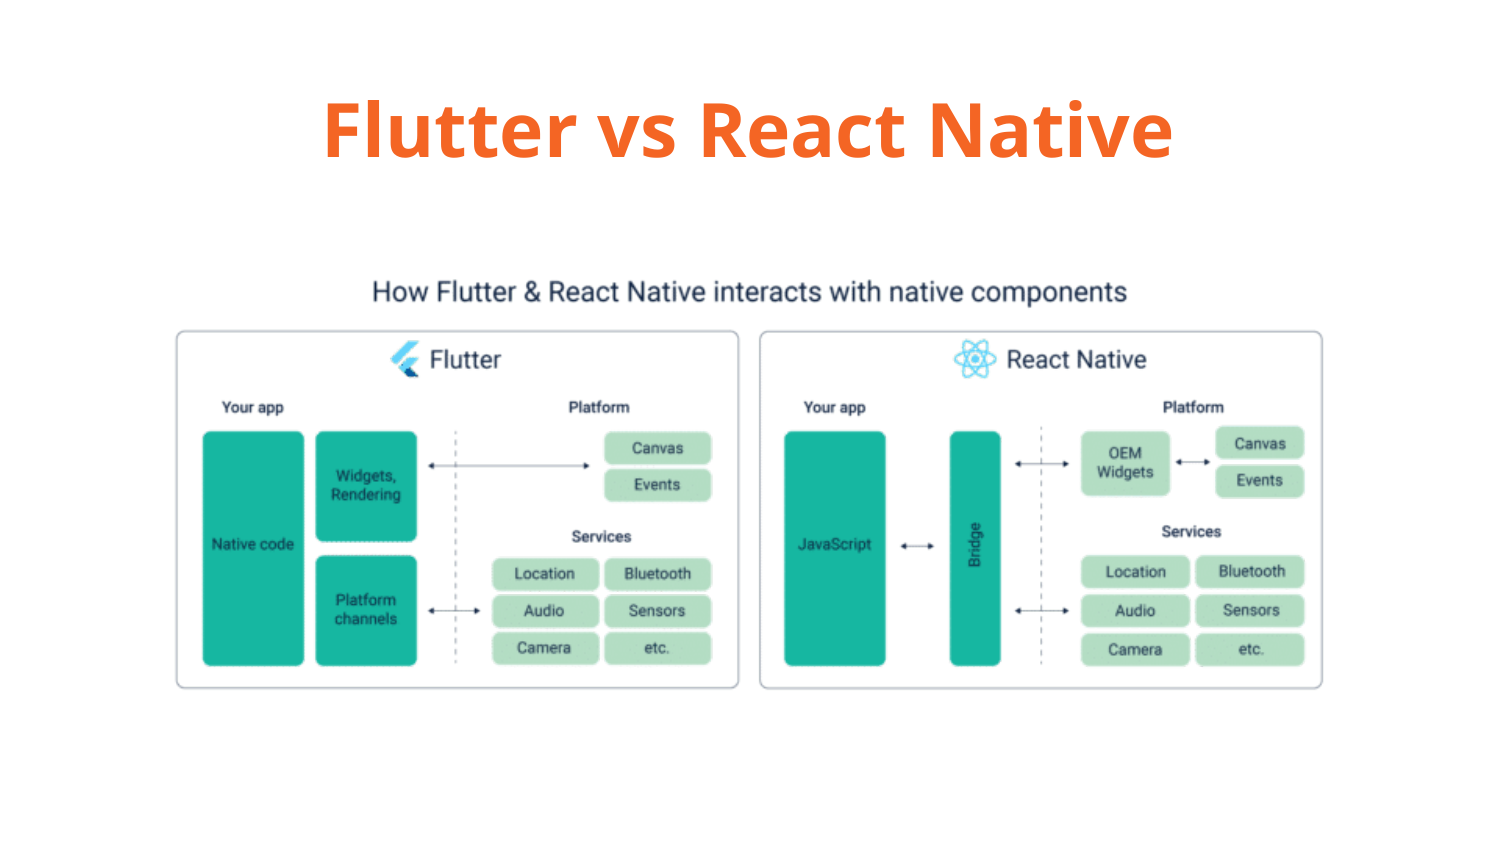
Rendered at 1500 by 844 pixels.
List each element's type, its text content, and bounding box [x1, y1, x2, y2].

title Flutter vs React Native [49, 67, 1448, 173]
picture [149, 253, 1351, 720]
